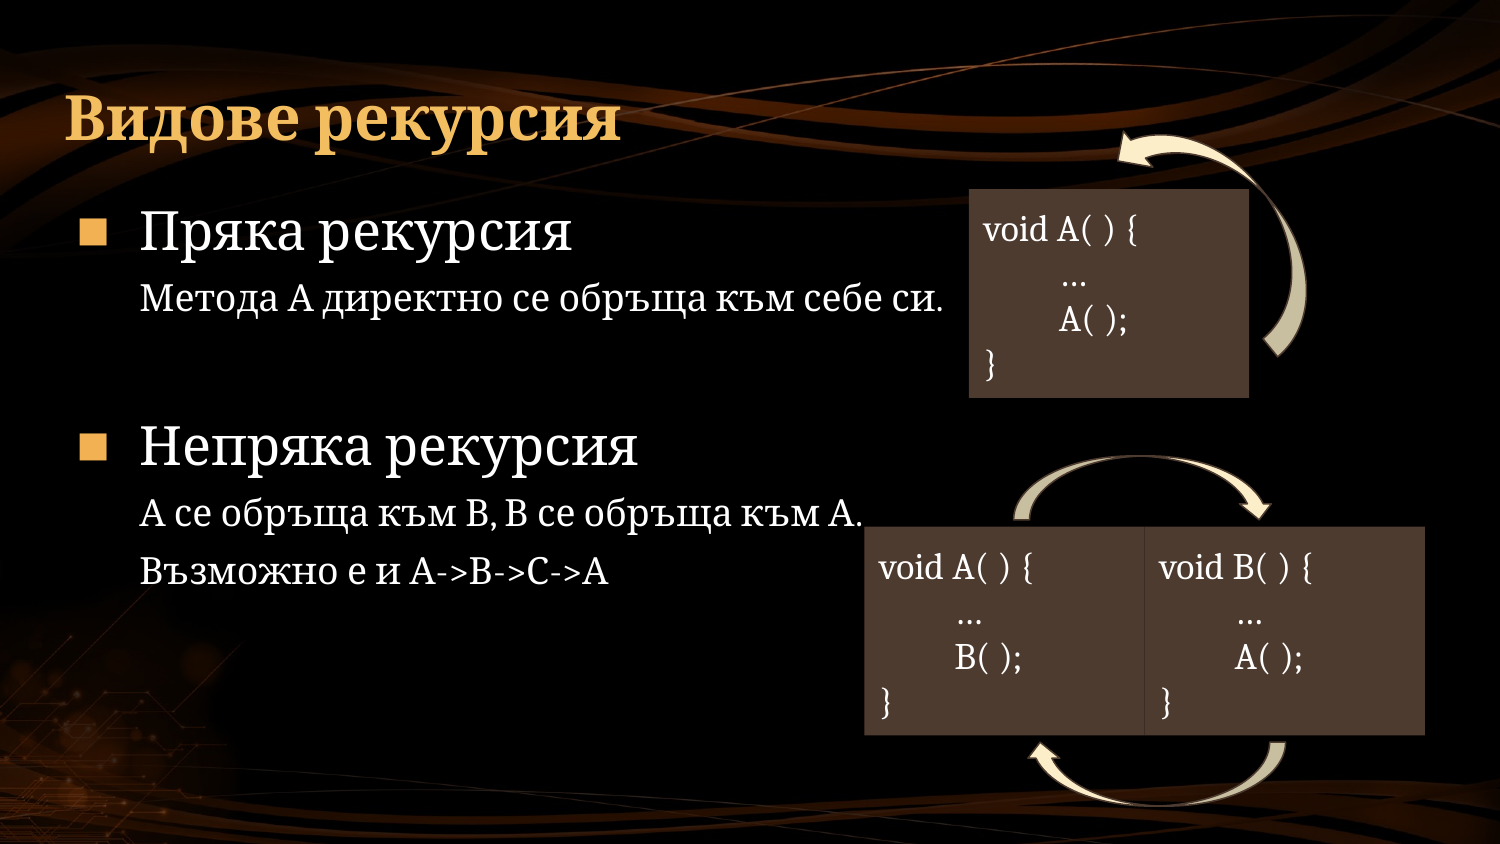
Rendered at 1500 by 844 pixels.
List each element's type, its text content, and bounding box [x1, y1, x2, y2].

text_box void B( ) { … A( ); } [1144, 526, 1425, 736]
picture [0, 0, 1500, 844]
text_box [1117, 131, 1307, 357]
text_box void A( ) { … B( ); } [864, 526, 1144, 736]
text_box [1027, 742, 1286, 807]
text_box [1013, 455, 1272, 520]
title Видове рекурсия [51, 72, 1449, 167]
text_box void A( ) { … A( ); } [968, 189, 1250, 398]
list Пряка рекурсия Метода А директно се обръща към себе си. Непряка рекурсия А се обръща към В, В се обръща към А. Възможно е и А->В->С->А [51, 189, 1449, 750]
